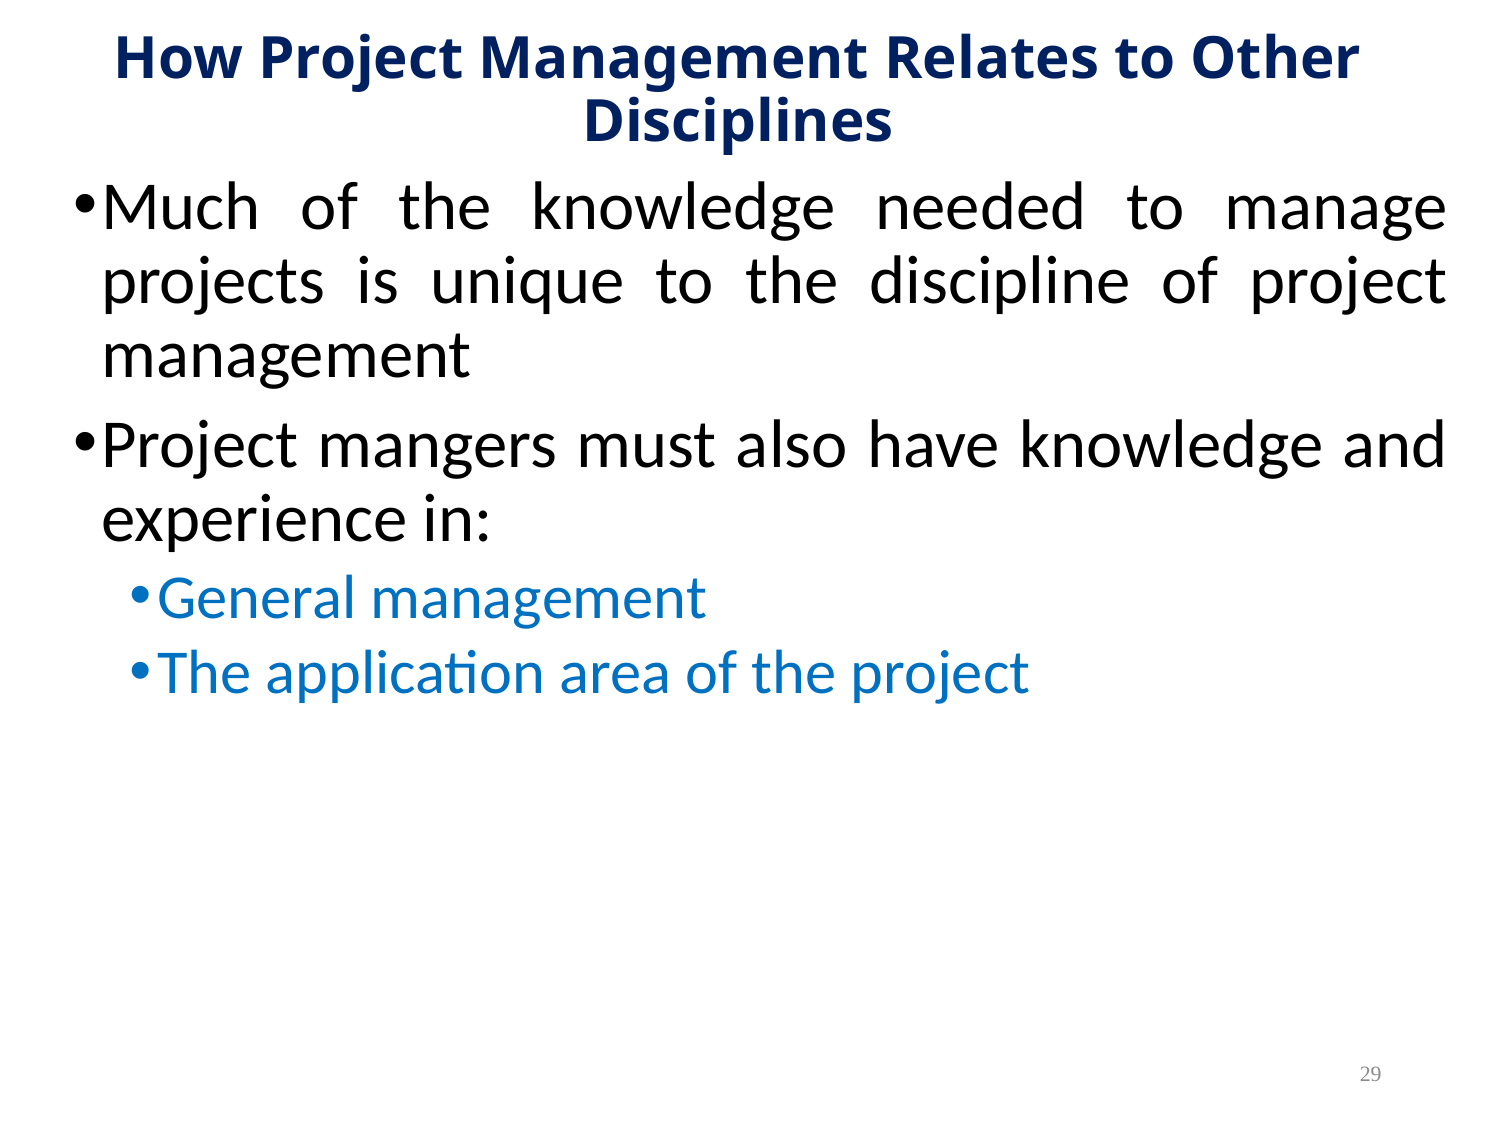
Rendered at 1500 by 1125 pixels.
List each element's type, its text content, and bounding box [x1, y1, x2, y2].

title How Project Management Relates to Other Disciplines [13, 52, 1463, 130]
list Much of the knowledge needed to manage projects is unique to the discipline of project management Project mangers must also have knowledge and experience in: General management The application area of the project [58, 162, 1465, 1013]
slide_number 29 [1059, 1042, 1397, 1103]
